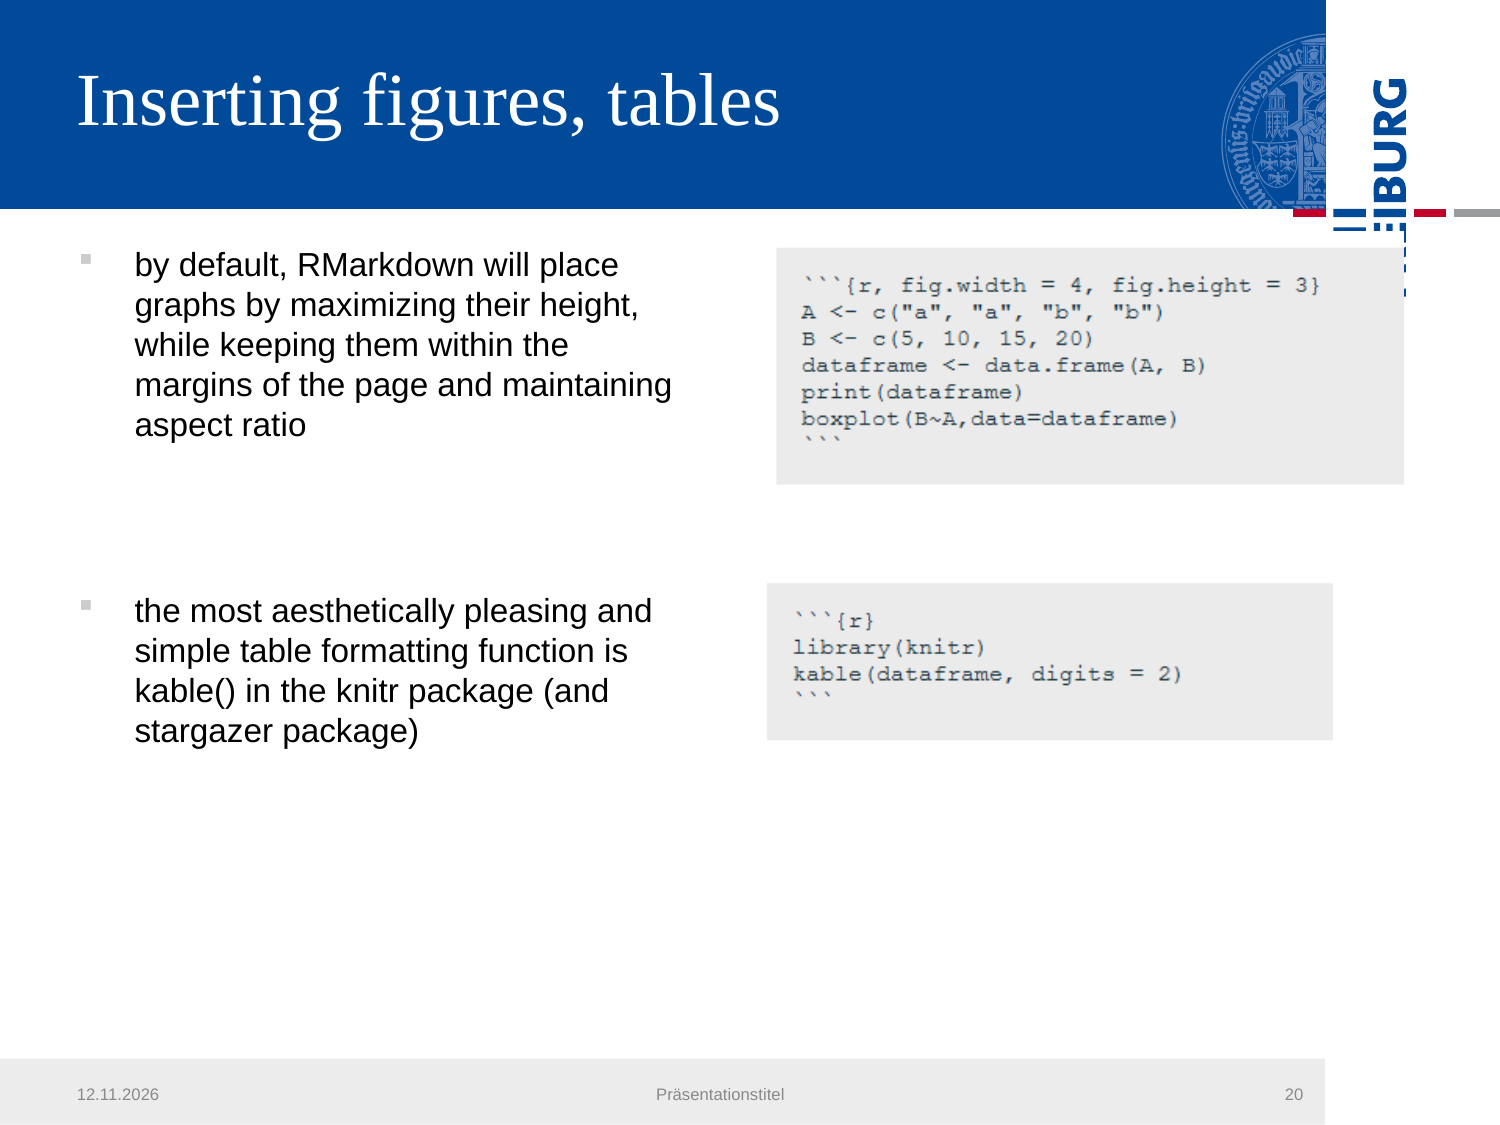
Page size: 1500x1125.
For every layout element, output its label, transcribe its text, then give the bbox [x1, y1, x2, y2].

footer Präsentationstitel [230, 1074, 1211, 1114]
picture [749, 573, 1334, 753]
picture [761, 231, 1405, 503]
title Inserting figures, tables [76, 50, 1235, 169]
list by default, RMarkdown will place graphs by maximizing their height, while keeping them within the margins of the page and maintaining aspect ratio the most aesthetically pleasing and simple table formatting function is kable() in the knitr package (and stargazer package) [78, 243, 691, 1023]
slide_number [76, 1074, 207, 1114]
slide_number 20 [1234, 1074, 1304, 1114]
